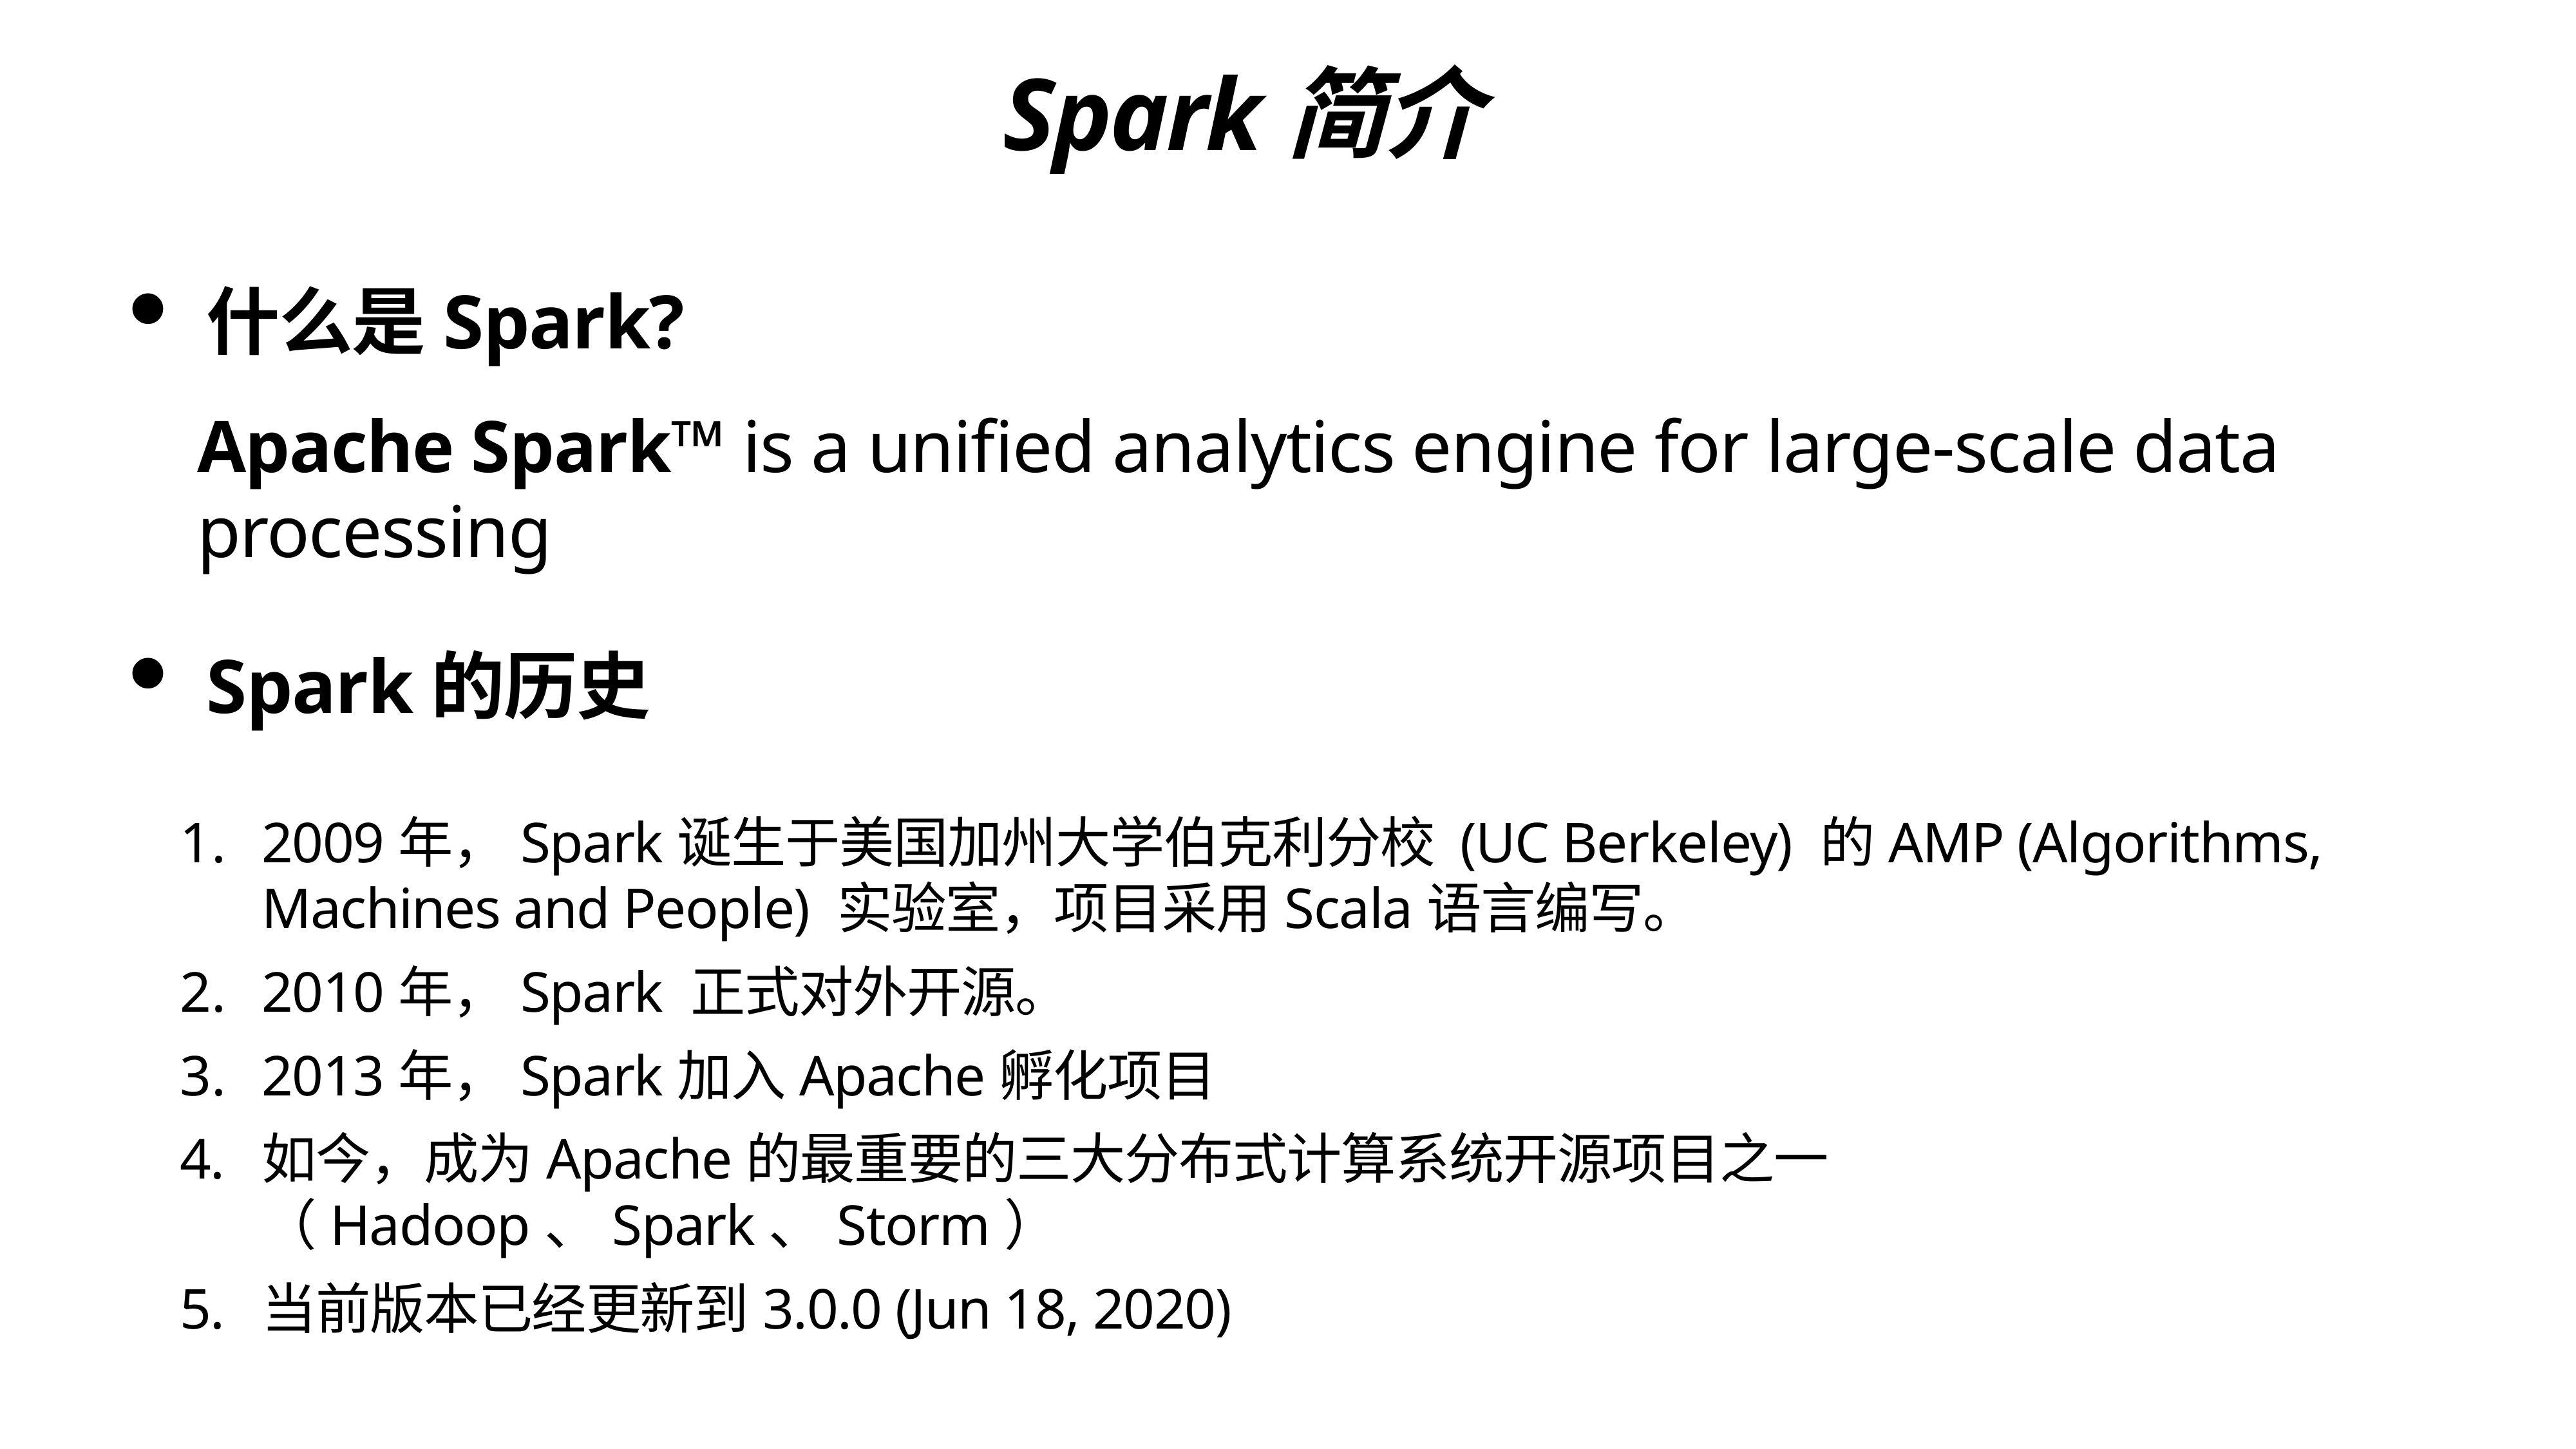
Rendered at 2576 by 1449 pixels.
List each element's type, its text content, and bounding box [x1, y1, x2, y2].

text_box 什么是Spark? [127, 269, 2448, 384]
text_box Spark的历史 [127, 634, 2448, 749]
text_box Spark简介 [998, 68, 2576, 220]
text_box Apache Spark™ is a unified analytics engine for large-scale data processing [191, 395, 2428, 581]
text_box 2009年，Spark诞生于美国加州大学伯克利分校 (UC Berkeley) 的AMP (Algorithms, Machines and People) 实验室，项目采用Scala语言编写。 2010年，Spark 正式对外开源。 2013年，Spark加入Apache孵化项目 如今，成为Apache的最重要的三大分布式计算系统开源项目之一（Hadoop、Spark、Storm） 当前版本已经更新到3.0.0 (Jun 18, 2020) [174, 802, 2535, 1362]
